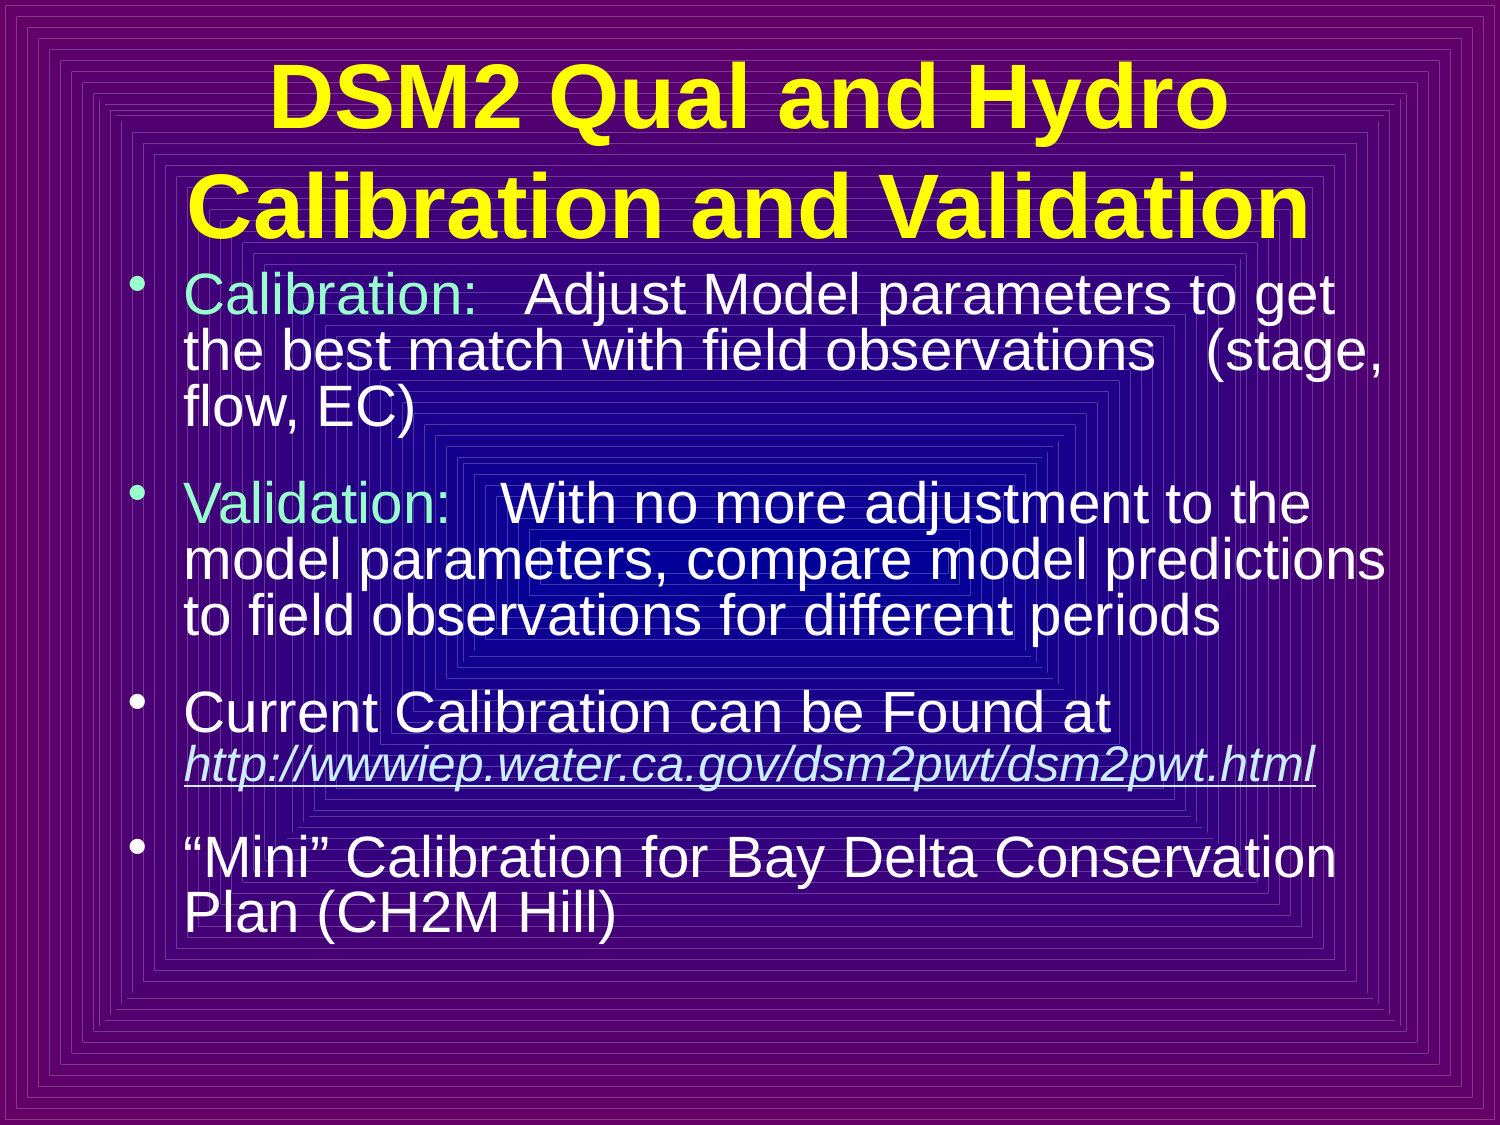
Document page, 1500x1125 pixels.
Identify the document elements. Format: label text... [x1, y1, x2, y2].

list Calibration: Adjust Model parameters to get the best match with field observations (stage, flow, EC) Validation: With no more adjustment to the model parameters, compare model predictions to field observations for different periods Current Calibration can be Found at http://wwwiep.water.ca.gov/dsm2pwt/dsm2pwt.html “Mini” Calibration for Bay Delta Conservation Plan (CH2M Hill) [112, 262, 1438, 999]
title DSM2 Qual and Hydro Calibration and Validation [112, 52, 1388, 241]
